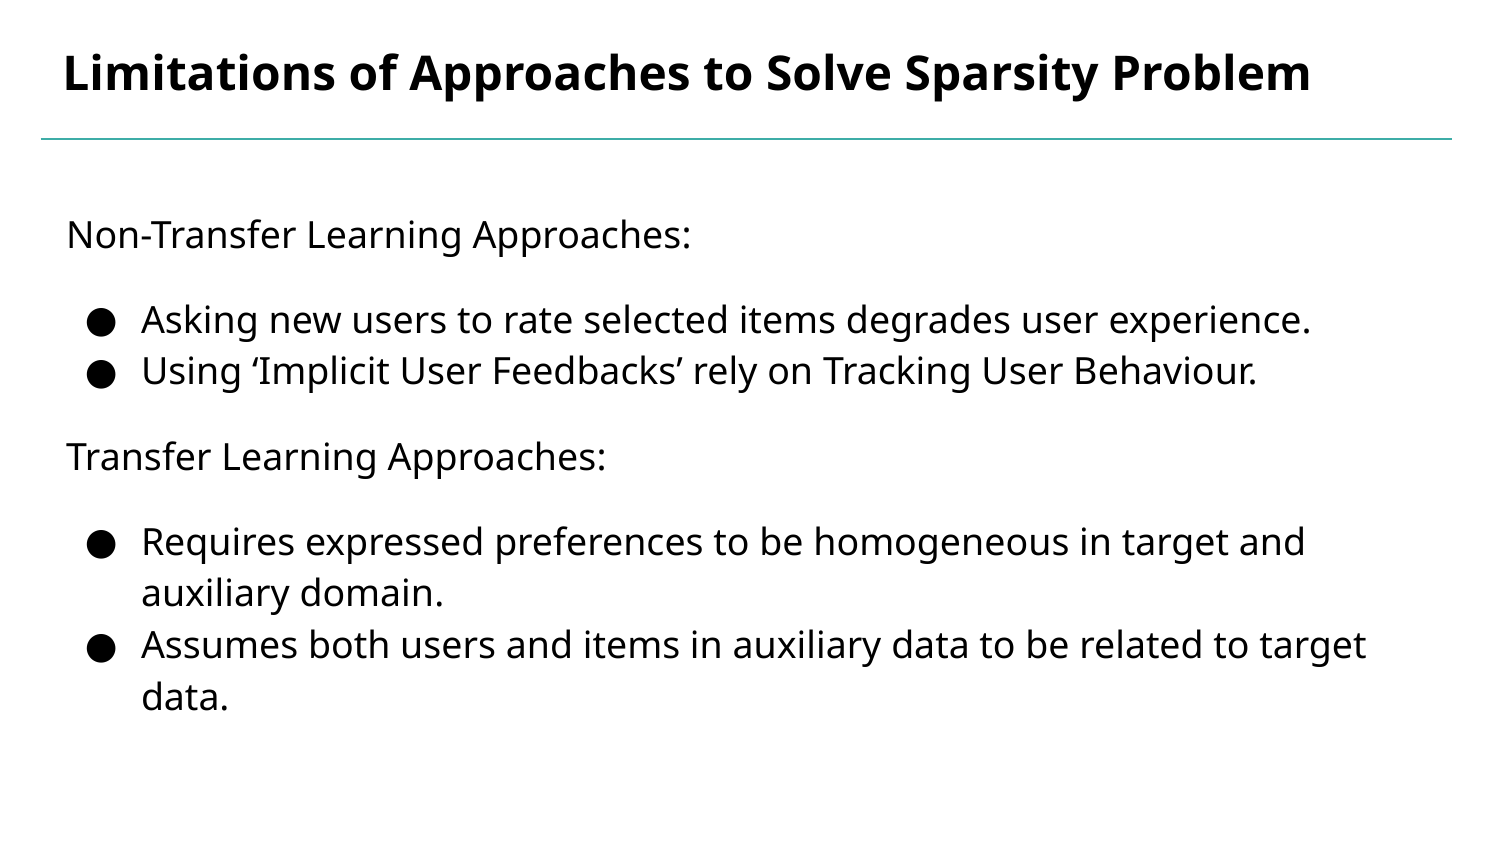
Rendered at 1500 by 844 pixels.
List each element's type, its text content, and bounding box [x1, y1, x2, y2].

title Limitations of Approaches to Solve Sparsity Problem [47, 27, 1446, 122]
list Non-Transfer Learning Approaches: Asking new users to rate selected items degrades user experience. Using ‘Implicit User Feedbacks’ rely on Tracking User Behaviour. Transfer Learning Approaches: Requires expressed preferences to be homogeneous in target and auxiliary domain. Assumes both users and items in auxiliary data to be related to target data. [51, 189, 1449, 750]
